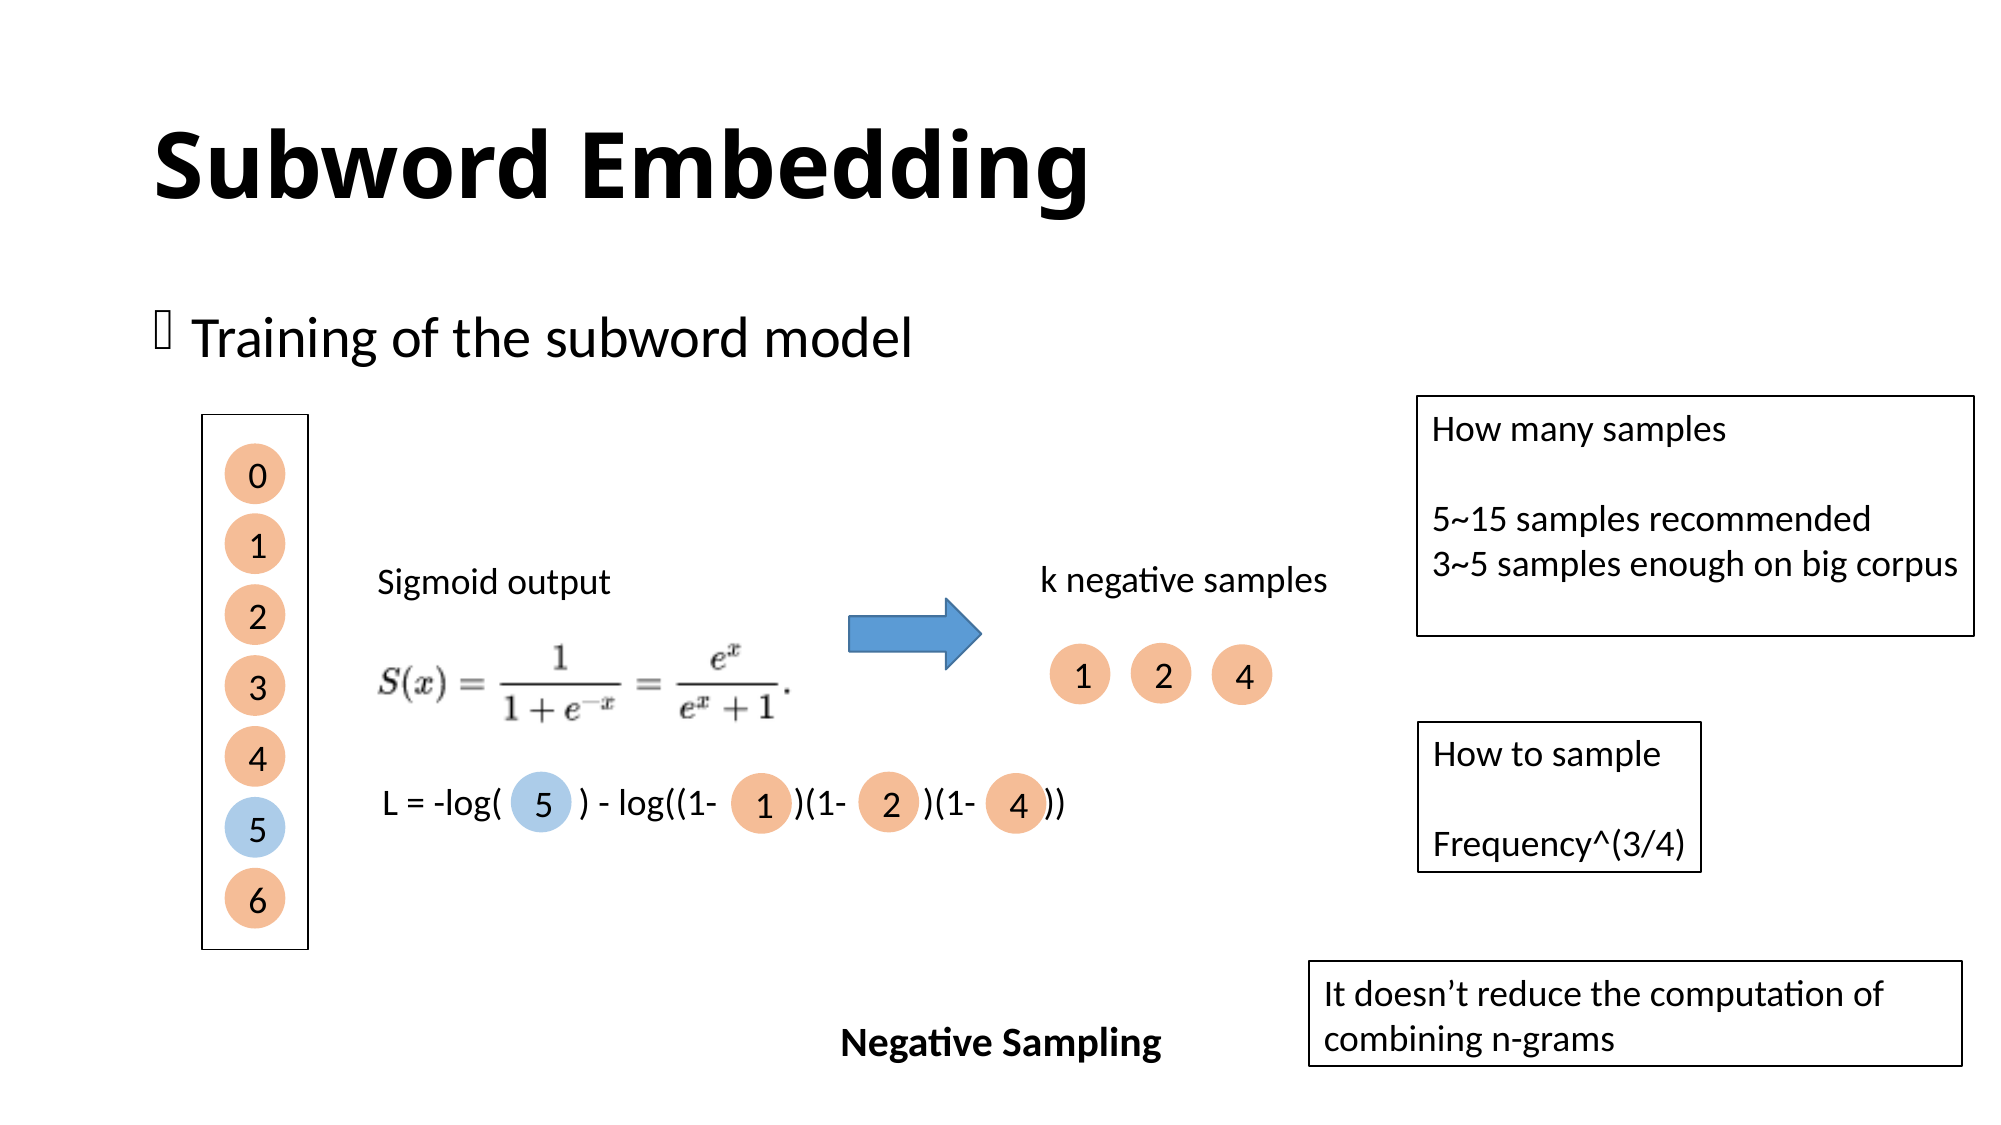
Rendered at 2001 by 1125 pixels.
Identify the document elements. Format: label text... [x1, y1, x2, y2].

title Subword Embedding [138, 60, 1864, 278]
text_box 1 [1049, 643, 1111, 705]
picture [337, 633, 807, 730]
text_box Sigmoid output [362, 550, 627, 610]
text_box 4 [224, 726, 286, 787]
text_box It doesn’t reduce the computation of combining n-grams [1308, 960, 1963, 1067]
text_box 2 [224, 584, 286, 645]
text_box [202, 414, 308, 950]
text_box 5 [224, 796, 286, 858]
text_box 1 [224, 513, 286, 575]
text_box [848, 597, 983, 671]
text_box How many samples 5~15 samples recommended 3~5 samples enough on big corpus [1416, 395, 1975, 637]
text_box 2 [1130, 642, 1192, 704]
text_box k negative samples [1025, 547, 1344, 608]
list Training of the subword model [138, 299, 1864, 1014]
text_box 6 [224, 867, 286, 929]
text_box 3 [224, 655, 286, 716]
text_box L = -log( ) - log((1- )(1- )(1- )) [367, 770, 1264, 831]
text_box 0 [224, 443, 286, 505]
text_box Negative Sampling [746, 1007, 1257, 1072]
text_box 4 [1211, 644, 1273, 706]
text_box How to sample Frequency^(3/4) [1417, 721, 1702, 873]
